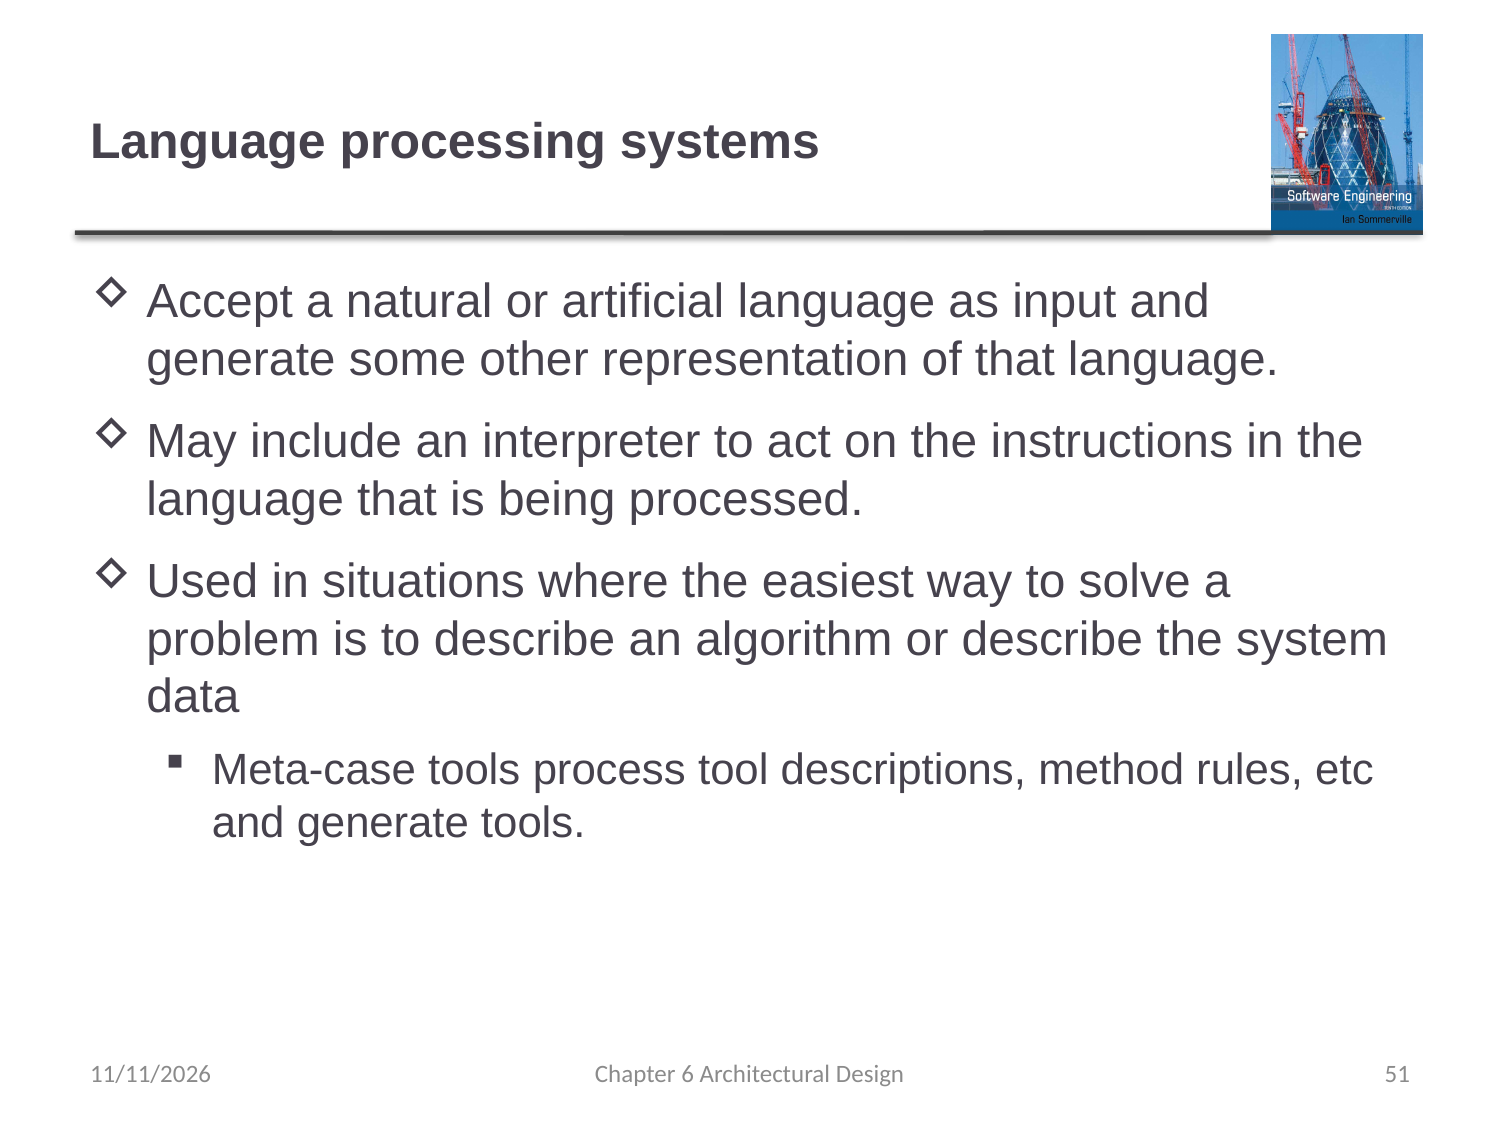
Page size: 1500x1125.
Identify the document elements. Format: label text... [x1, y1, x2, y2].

title Language processing systems [74, 44, 1272, 233]
footer Chapter 6 Architectural Design [512, 1042, 988, 1103]
picture [1271, 34, 1423, 230]
list Accept a natural or artificial language as input and generate some other representation of that language. May include an interpreter to act on the instructions in the language that is being processed. Used in situations where the easiest way to solve a problem is to describe an algorithm or describe the system data Meta-case tools process tool descriptions, method rules, etc and generate tools. [75, 262, 1425, 1005]
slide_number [75, 1042, 425, 1103]
slide_number 51 [1074, 1042, 1425, 1103]
